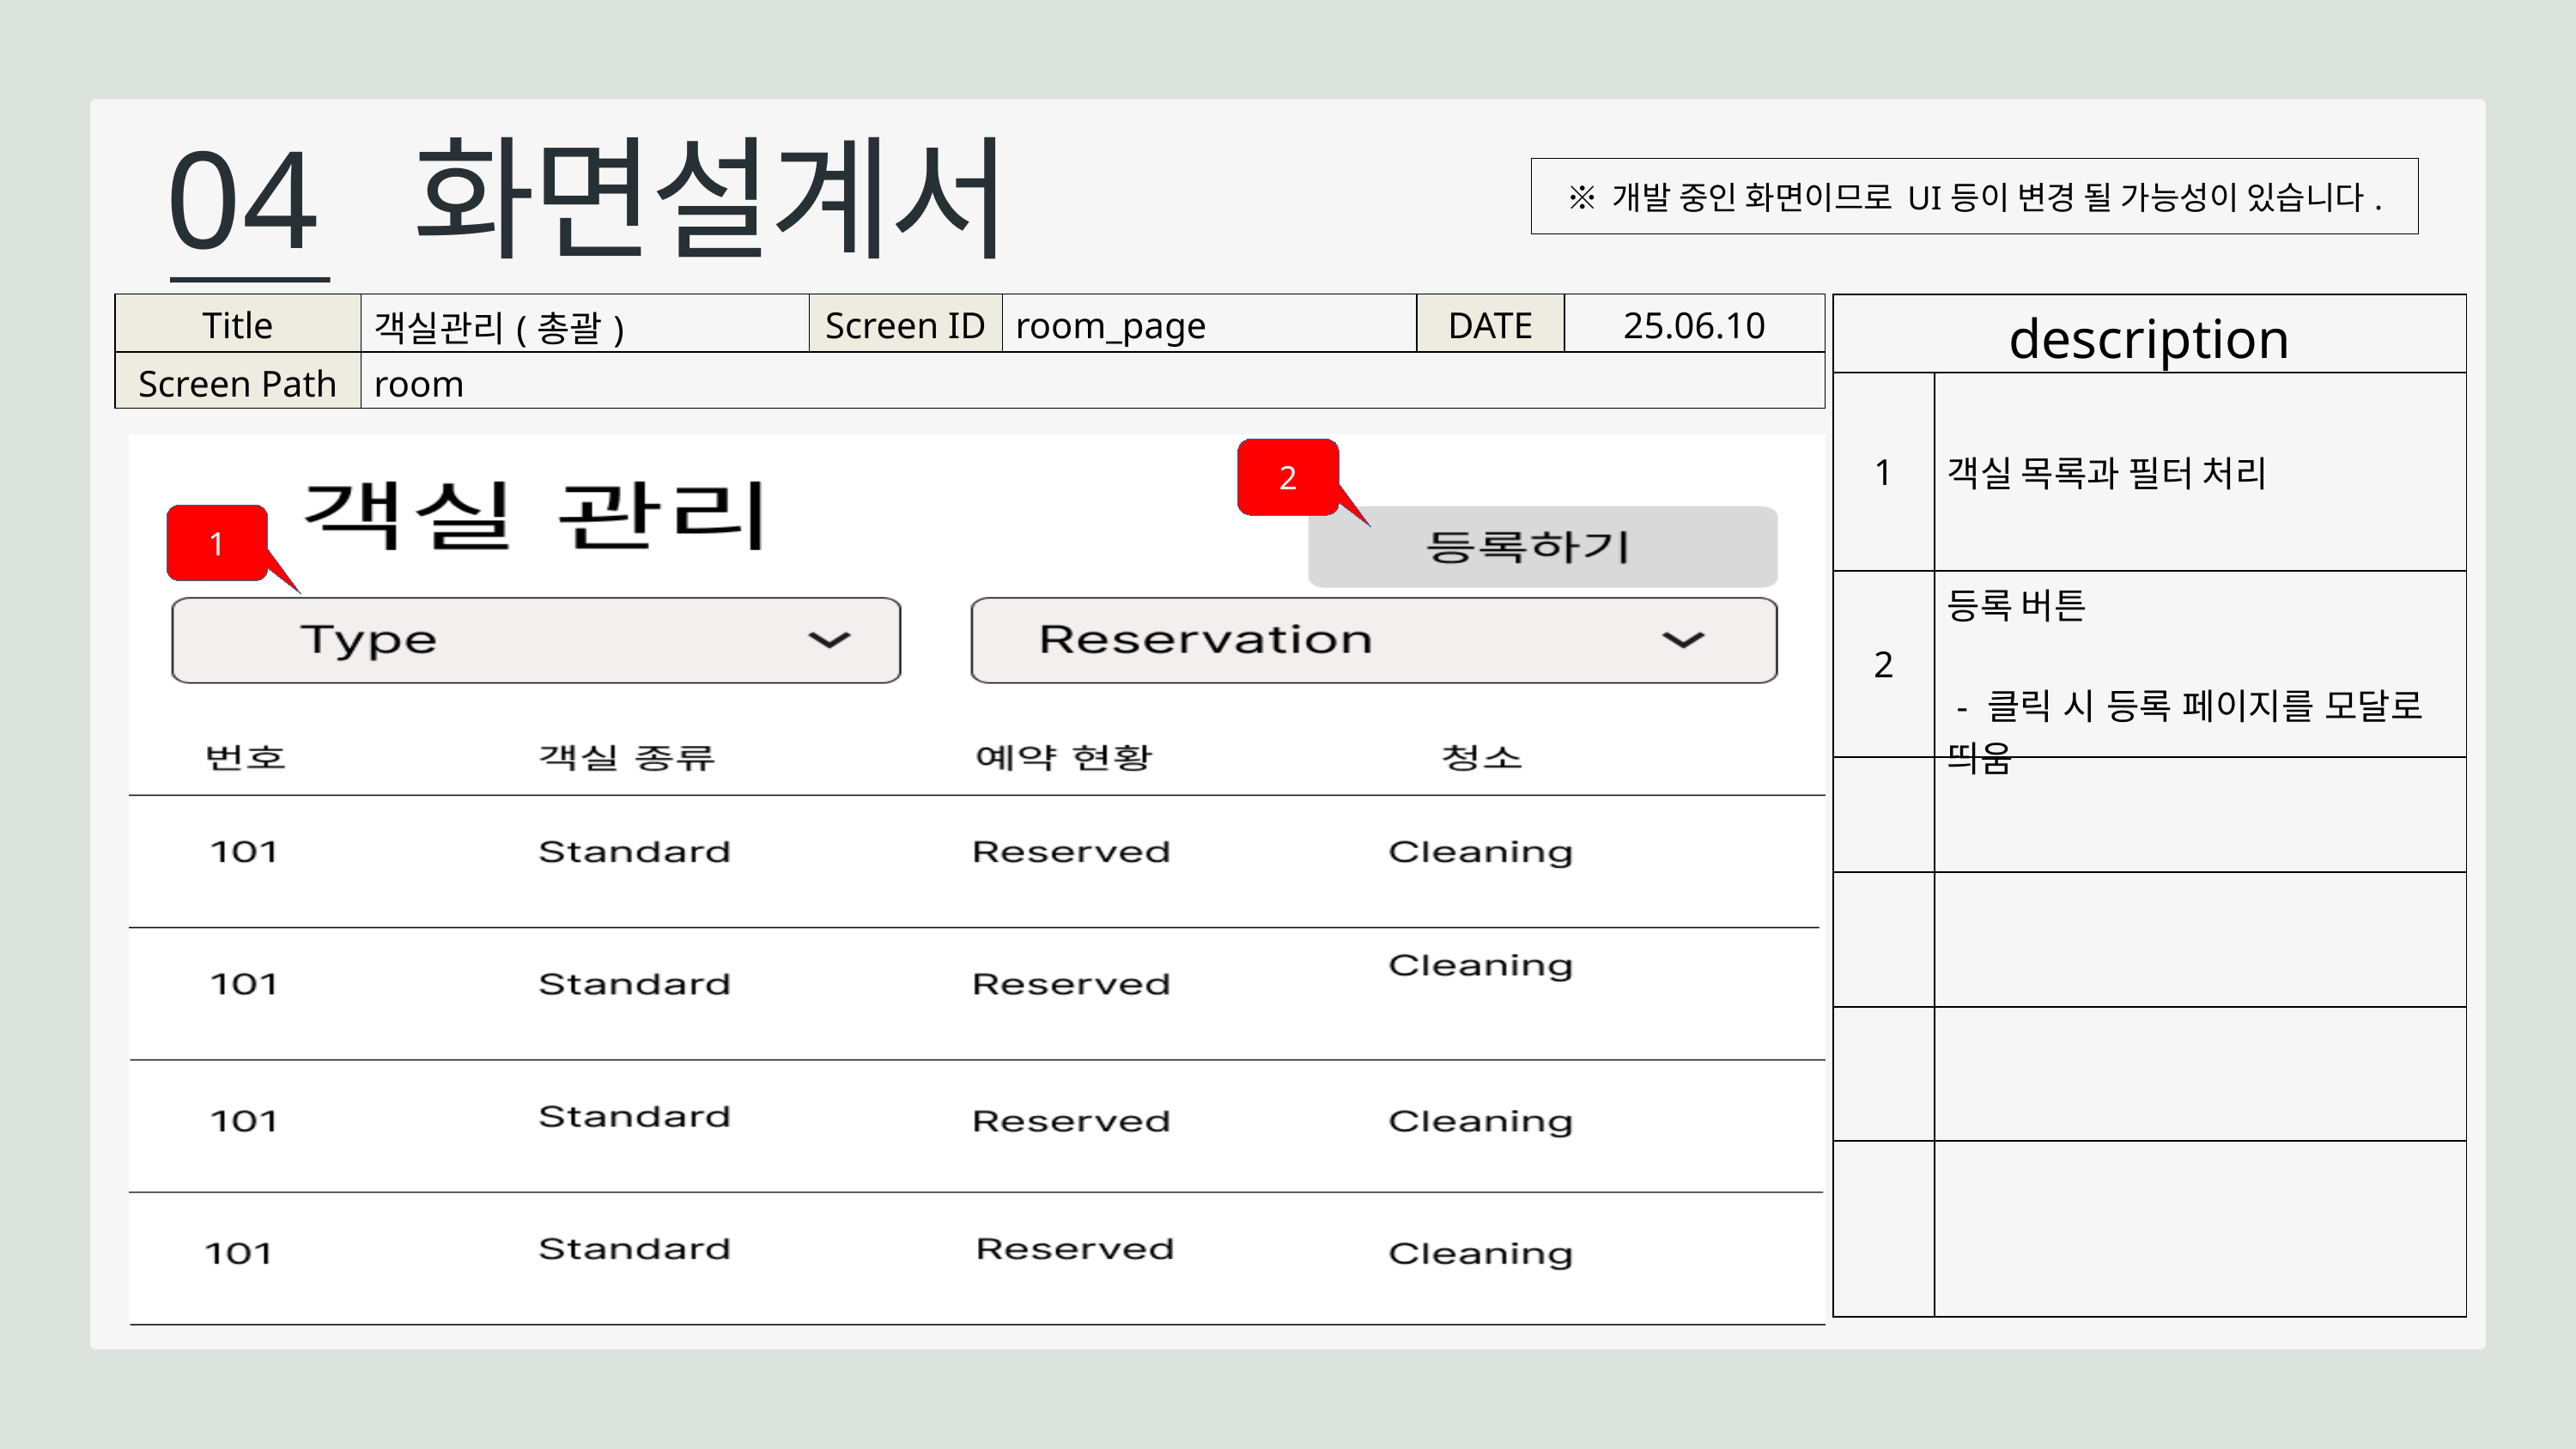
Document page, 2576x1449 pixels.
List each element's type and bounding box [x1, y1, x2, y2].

text_box [89, 99, 2487, 1350]
picture [129, 434, 1826, 1326]
